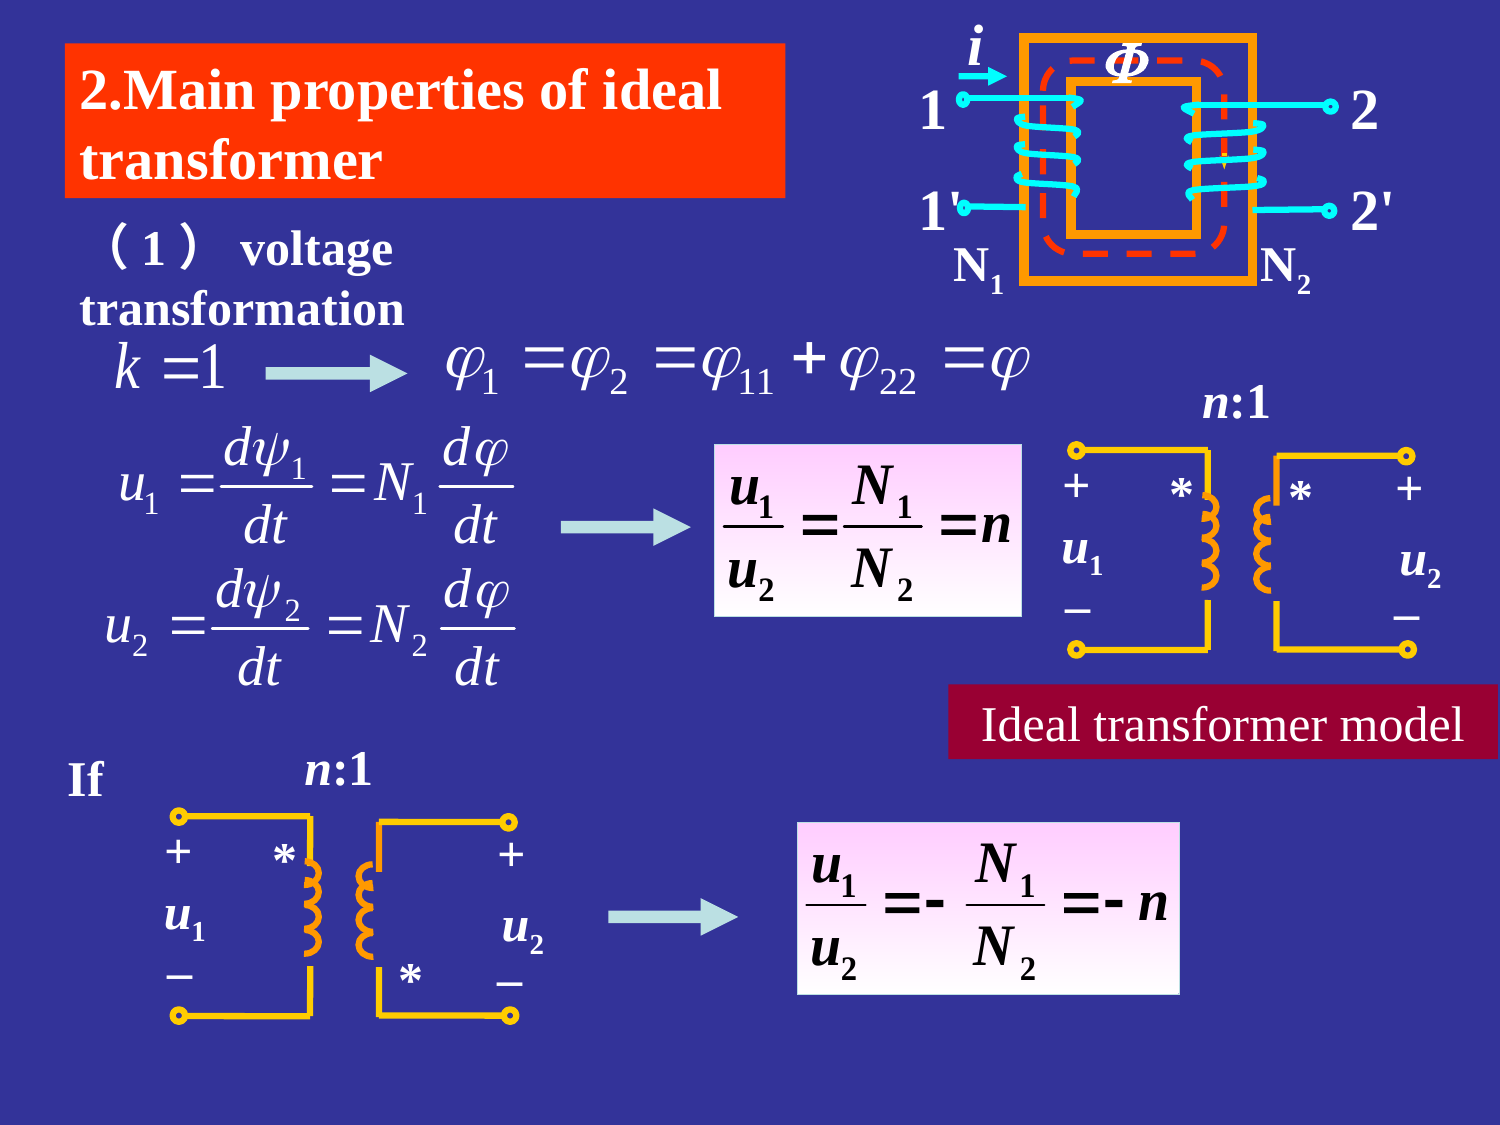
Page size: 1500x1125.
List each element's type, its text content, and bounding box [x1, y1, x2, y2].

text_box 2.Main properties of ideal transformer [64, 43, 786, 199]
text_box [1045, 361, 1459, 656]
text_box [796, 822, 1179, 994]
text_box If [53, 739, 124, 815]
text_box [903, 0, 1420, 300]
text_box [105, 326, 232, 405]
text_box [96, 553, 527, 699]
text_box （1）voltage transformation [64, 208, 739, 343]
text_box [608, 910, 739, 924]
text_box Ideal transformer model [948, 684, 1498, 760]
text_box [560, 520, 691, 534]
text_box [436, 311, 1046, 411]
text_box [110, 411, 527, 553]
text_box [147, 727, 561, 1023]
text_box [265, 367, 408, 380]
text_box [714, 443, 1022, 616]
